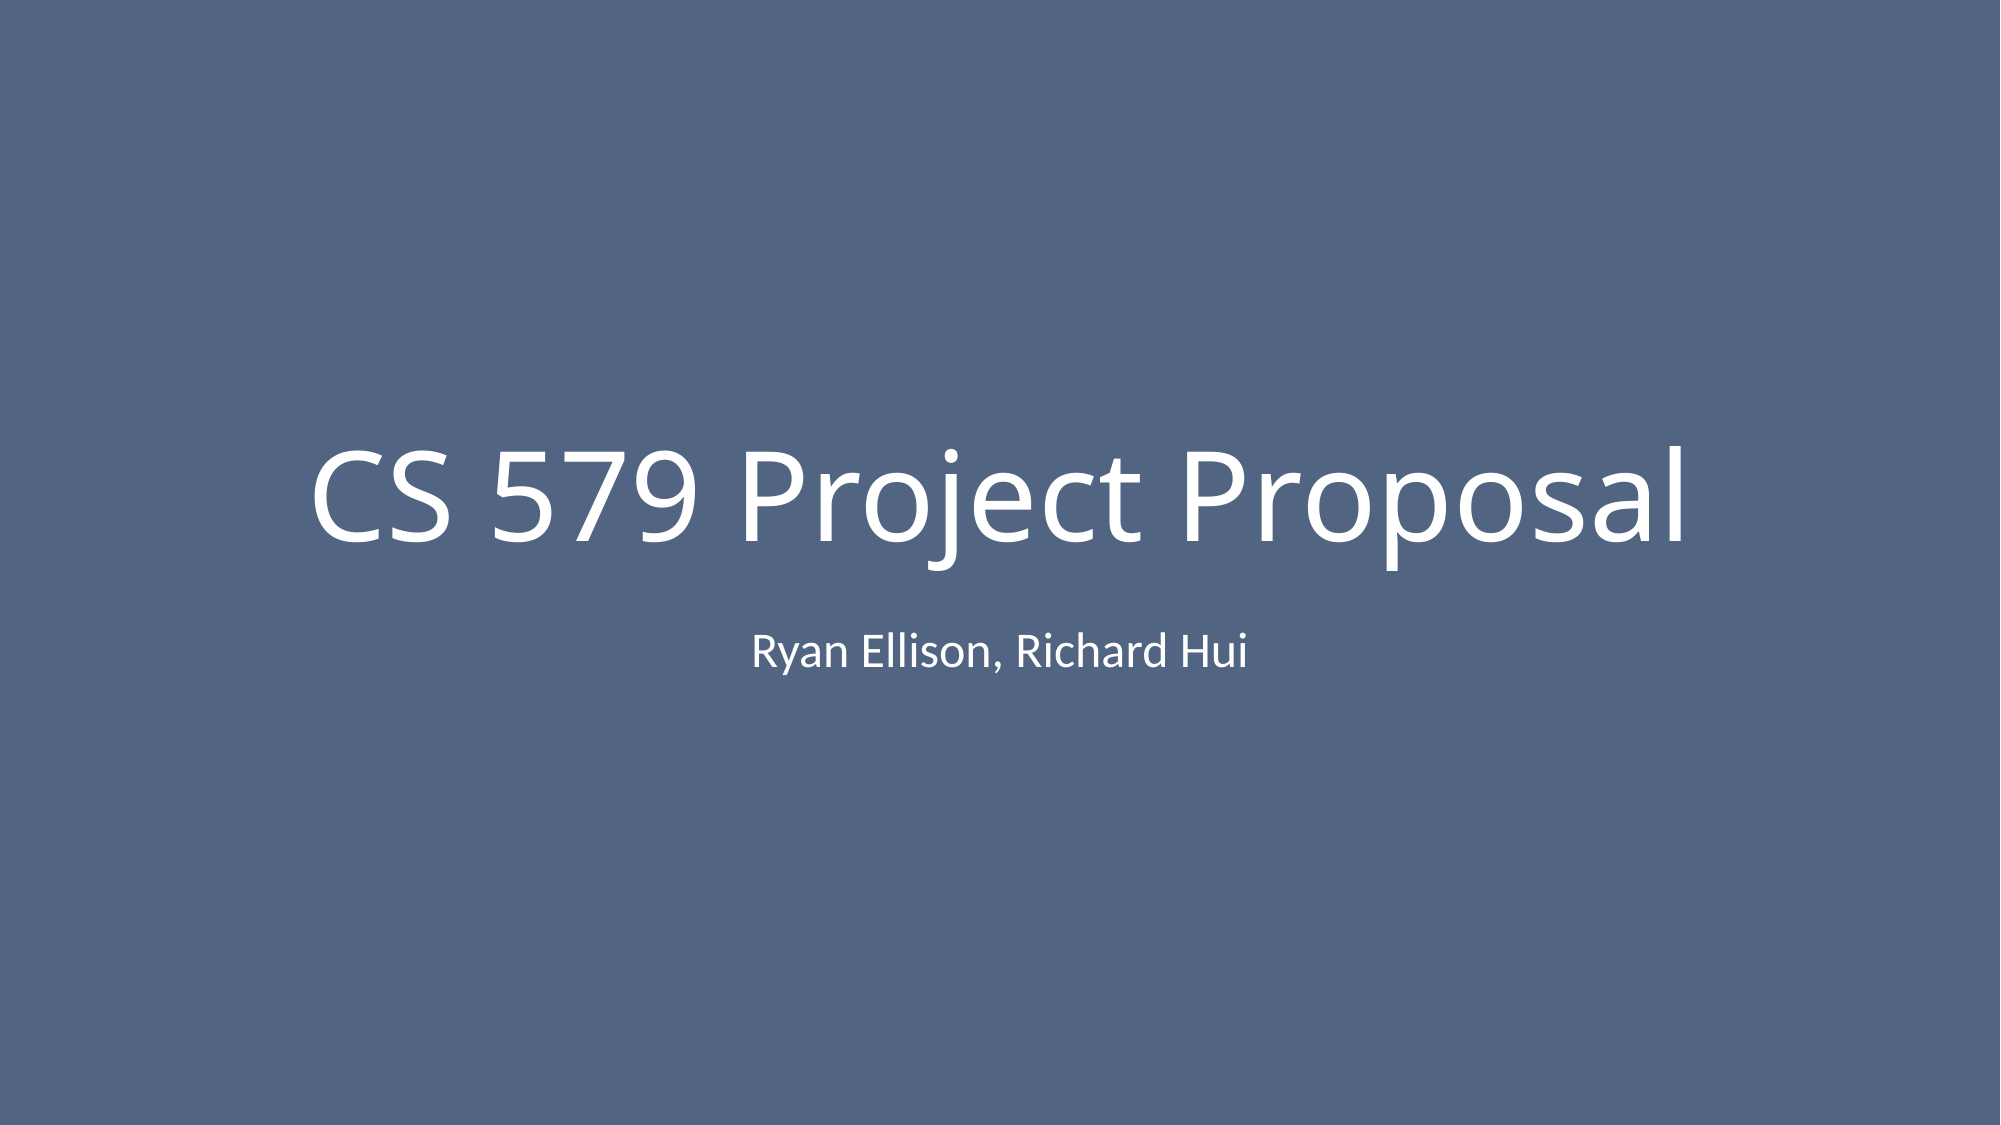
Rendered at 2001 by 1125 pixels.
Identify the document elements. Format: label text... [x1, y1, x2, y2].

title CS 579 Project Proposal [249, 184, 1750, 576]
subtitle Ryan Ellison, Richard Hui [249, 616, 1750, 863]
